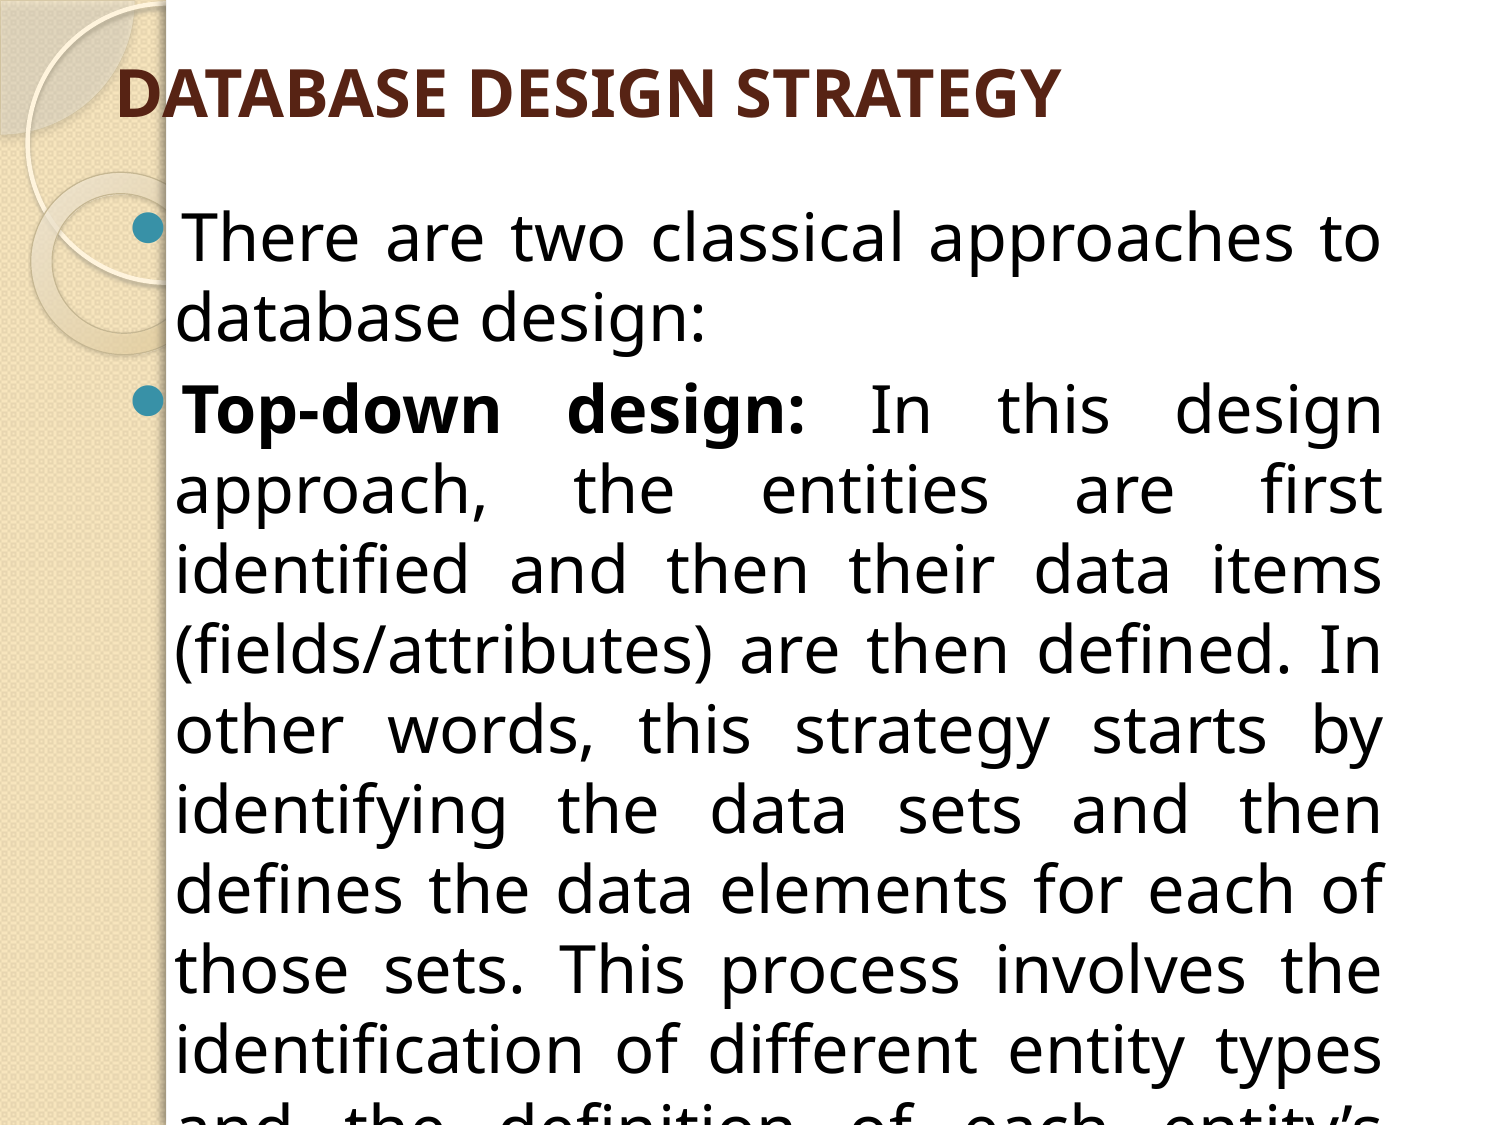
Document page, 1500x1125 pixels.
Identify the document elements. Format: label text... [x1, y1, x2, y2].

title DATABASE DESIGN STRATEGY [99, 37, 1400, 145]
list There are two classical approaches to database design: Top-down design: In this design approach, the entities are first identified and then their data items (fields/attributes) are then defined. In other words, this strategy starts by identifying the data sets and then defines the data elements for each of those sets. This process involves the identification of different entity types and the definition of each entity’s attributes. [99, 187, 1400, 1038]
